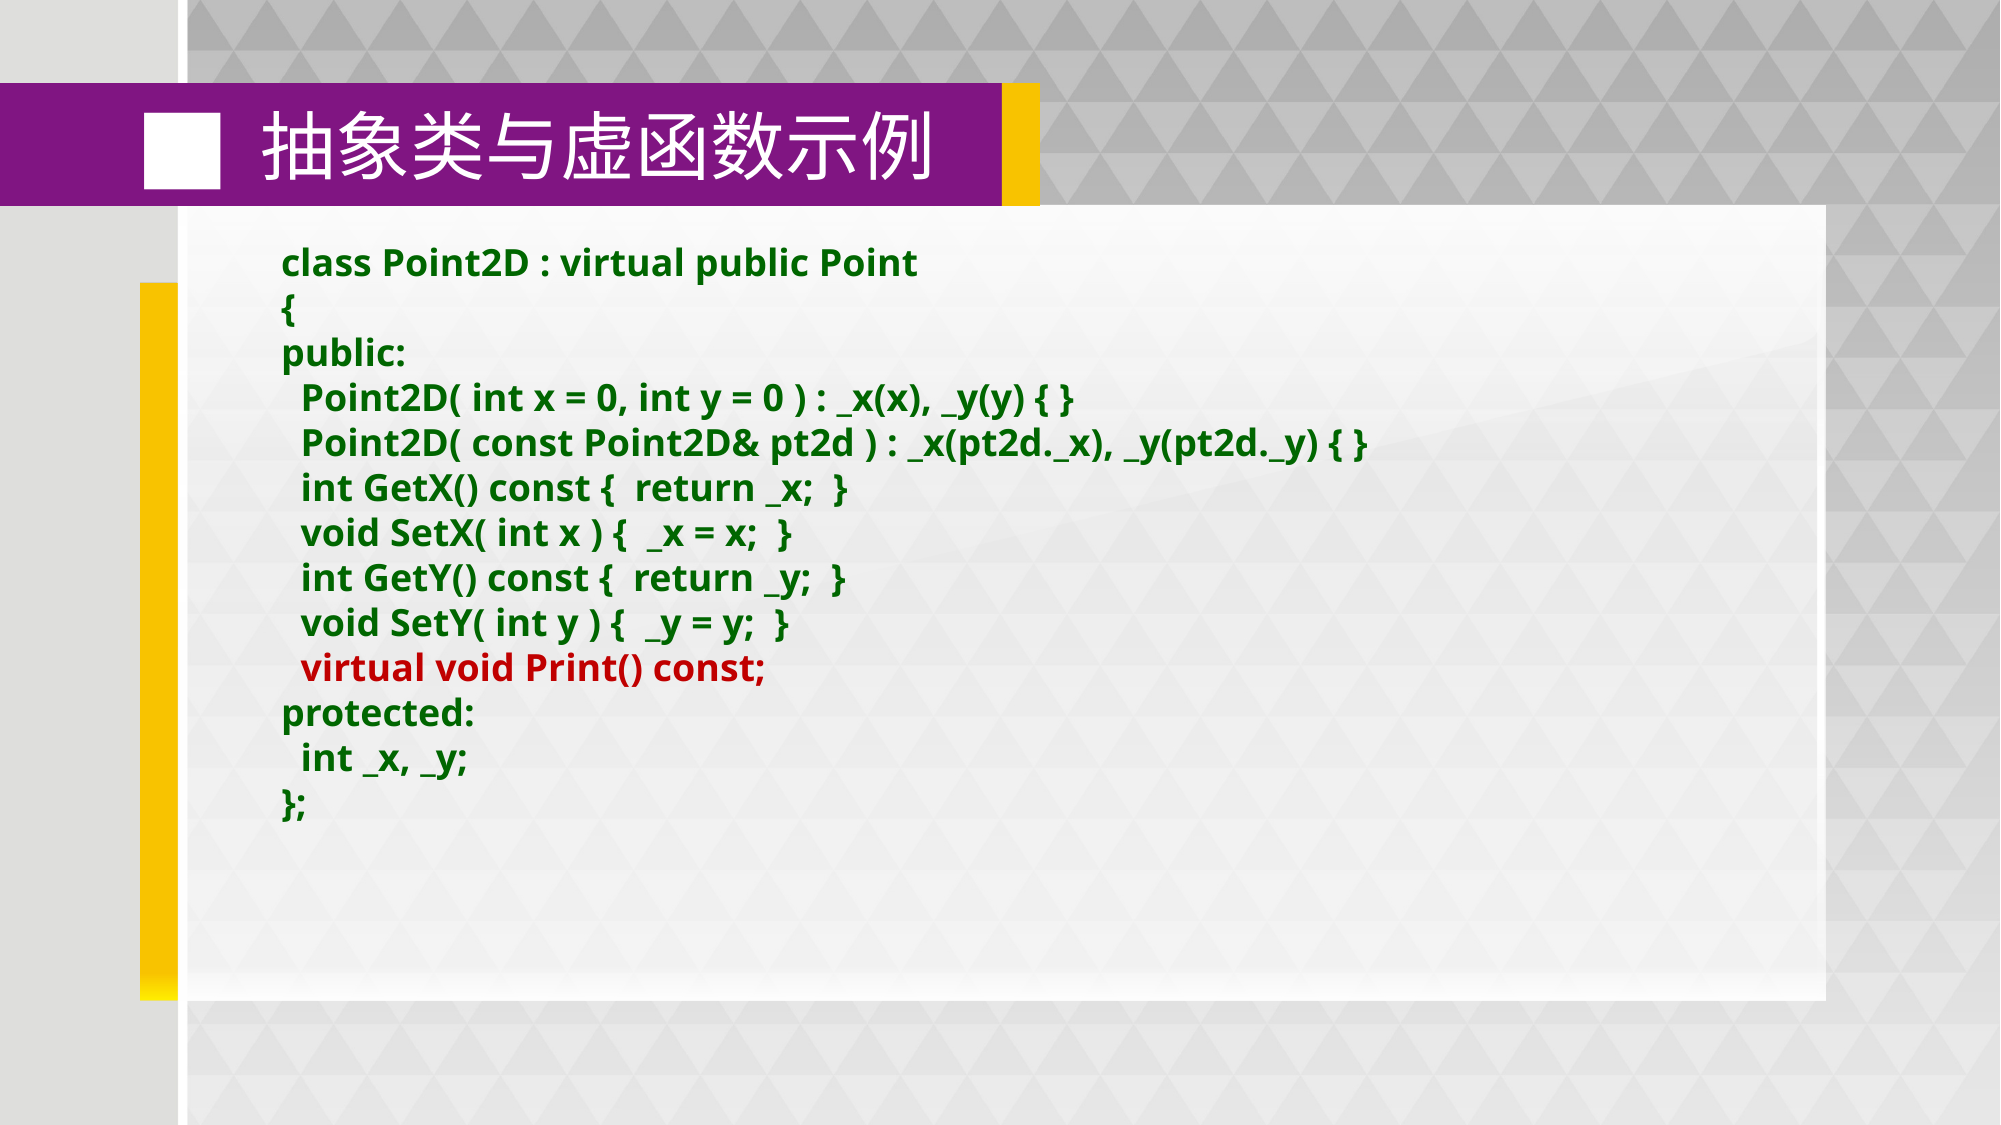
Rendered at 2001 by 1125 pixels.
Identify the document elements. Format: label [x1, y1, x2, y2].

picture [0, 0, 2000, 1125]
text_box [120, 69, 955, 206]
